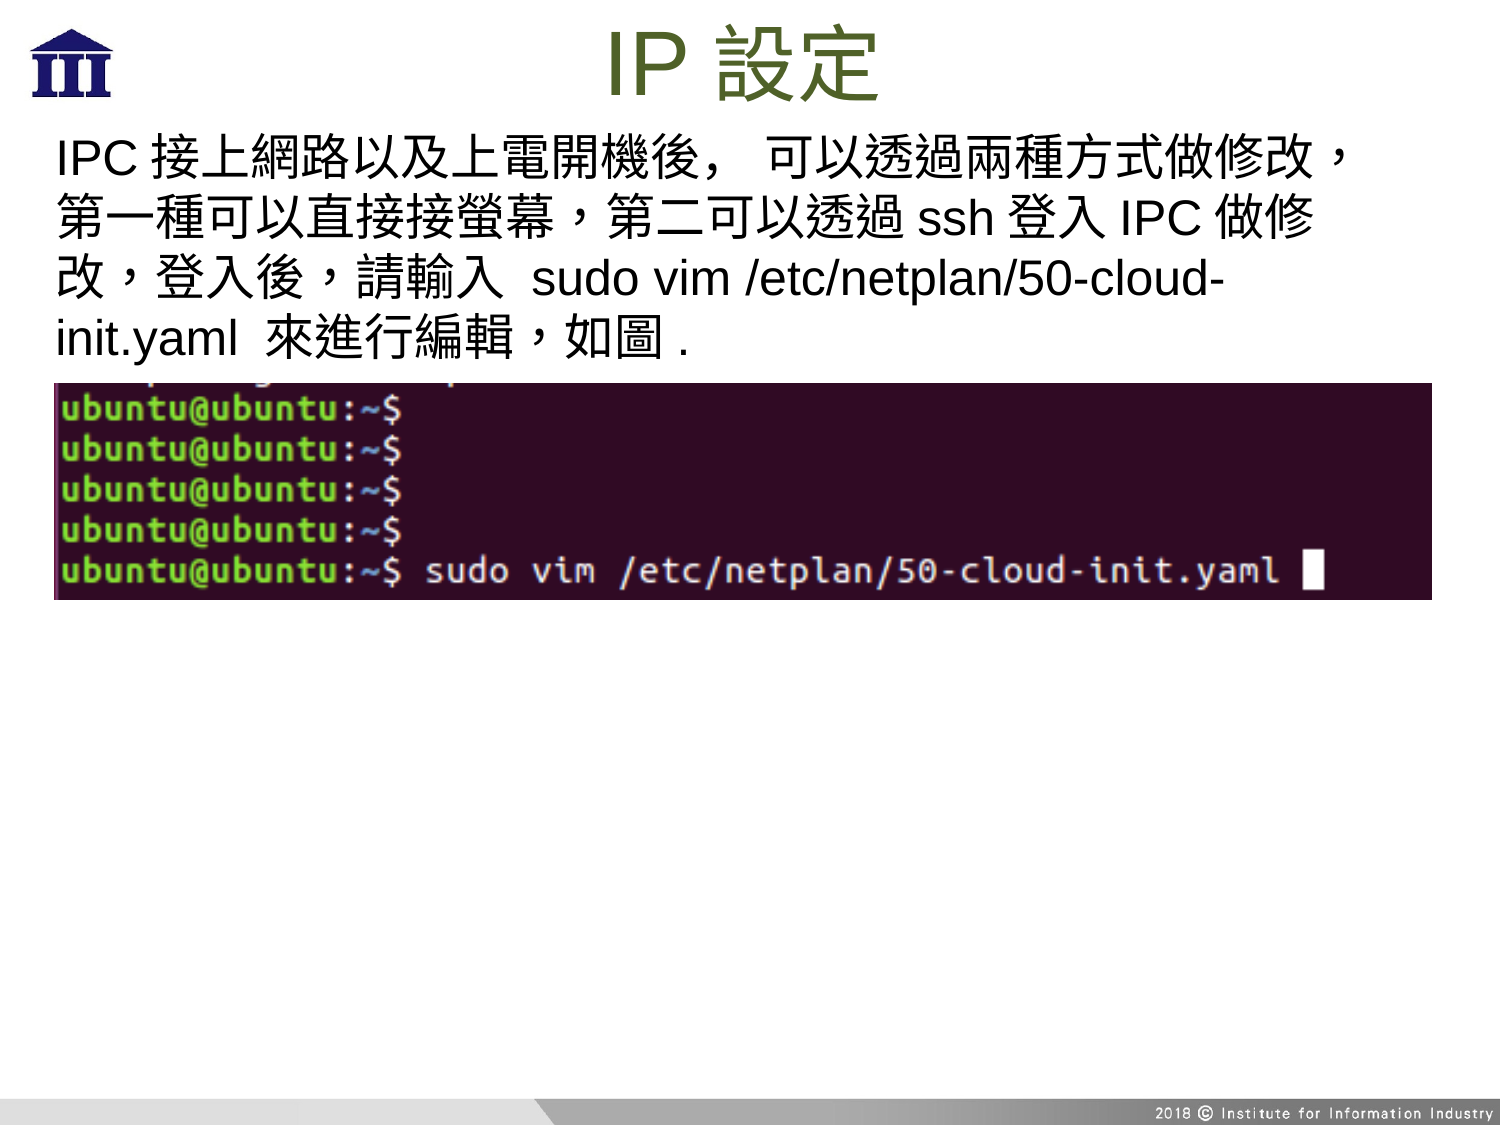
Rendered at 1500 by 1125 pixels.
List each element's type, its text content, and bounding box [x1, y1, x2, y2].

list IPC接上網路以及上電開機後， 可以透過兩種方式做修改，第一種可以直接接螢幕，第二可以透過ssh登入IPC做修改，登入後，請輸入 sudo vim /etc/netplan/50-cloud-init.yaml 來進行編輯，如圖. [40, 118, 1391, 304]
picture [0, 0, 1500, 1125]
title IP設定 [67, 0, 1418, 119]
